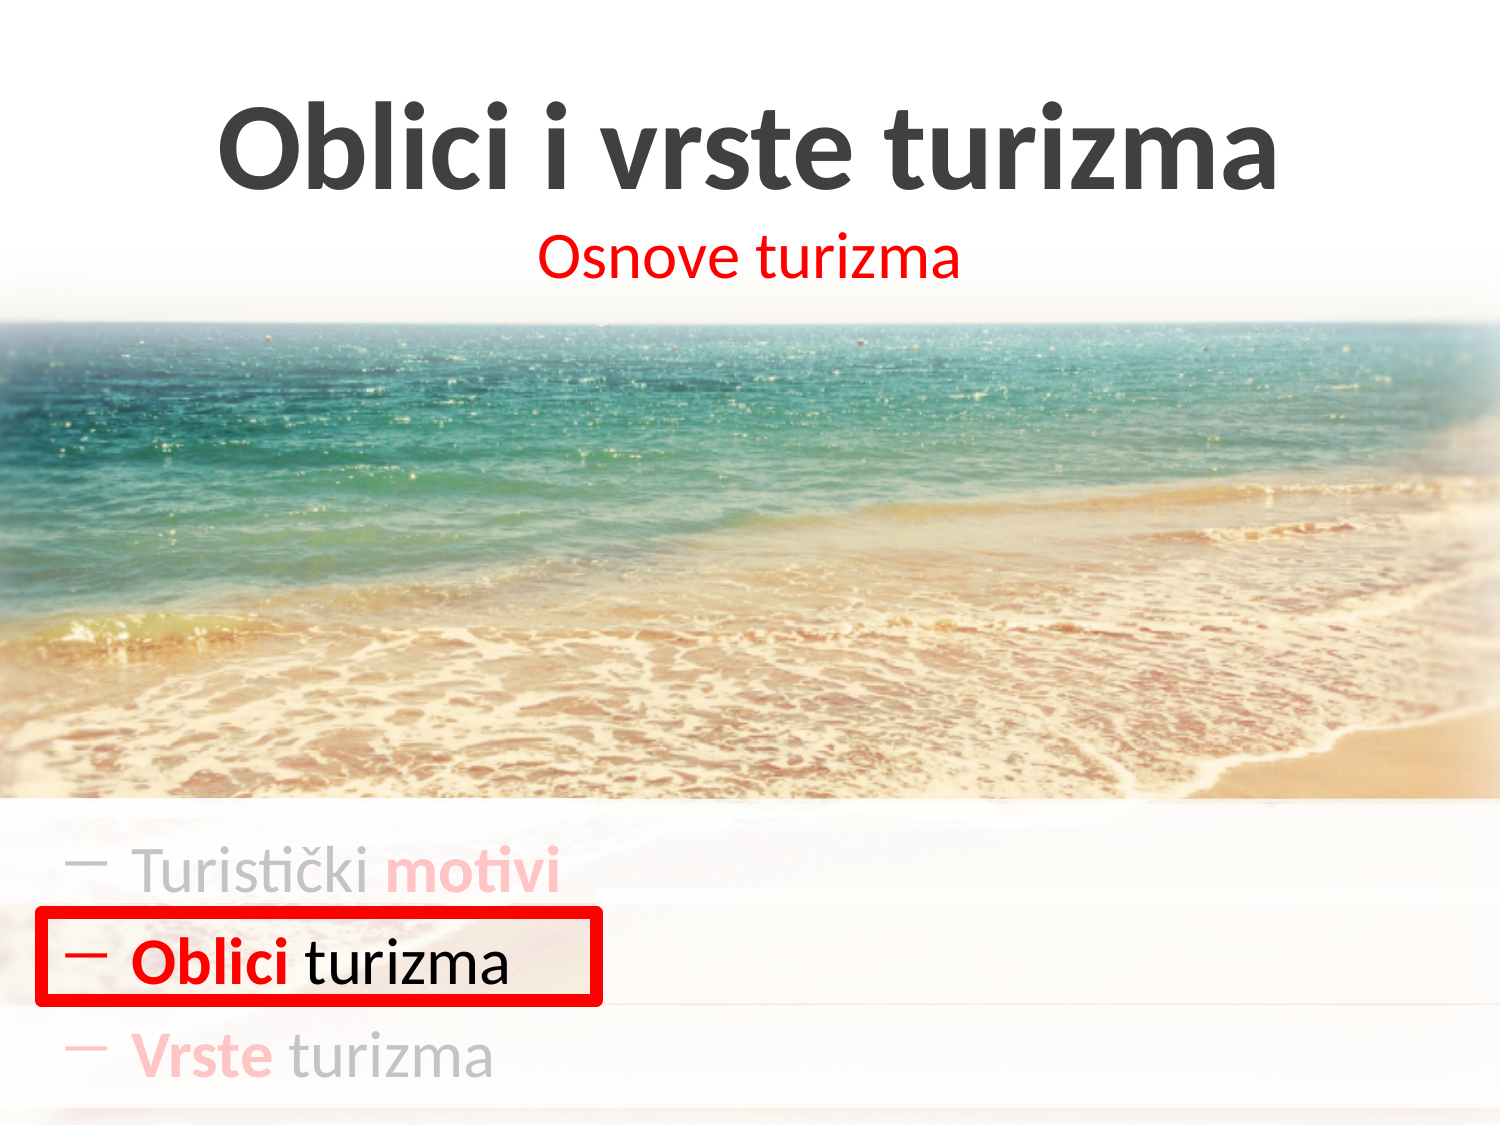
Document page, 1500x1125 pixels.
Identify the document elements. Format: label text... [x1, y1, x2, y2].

picture [0, 243, 1500, 1125]
title Oblici i vrste turizma [112, 19, 1388, 241]
subtitle Osnove turizma [225, 204, 1275, 241]
